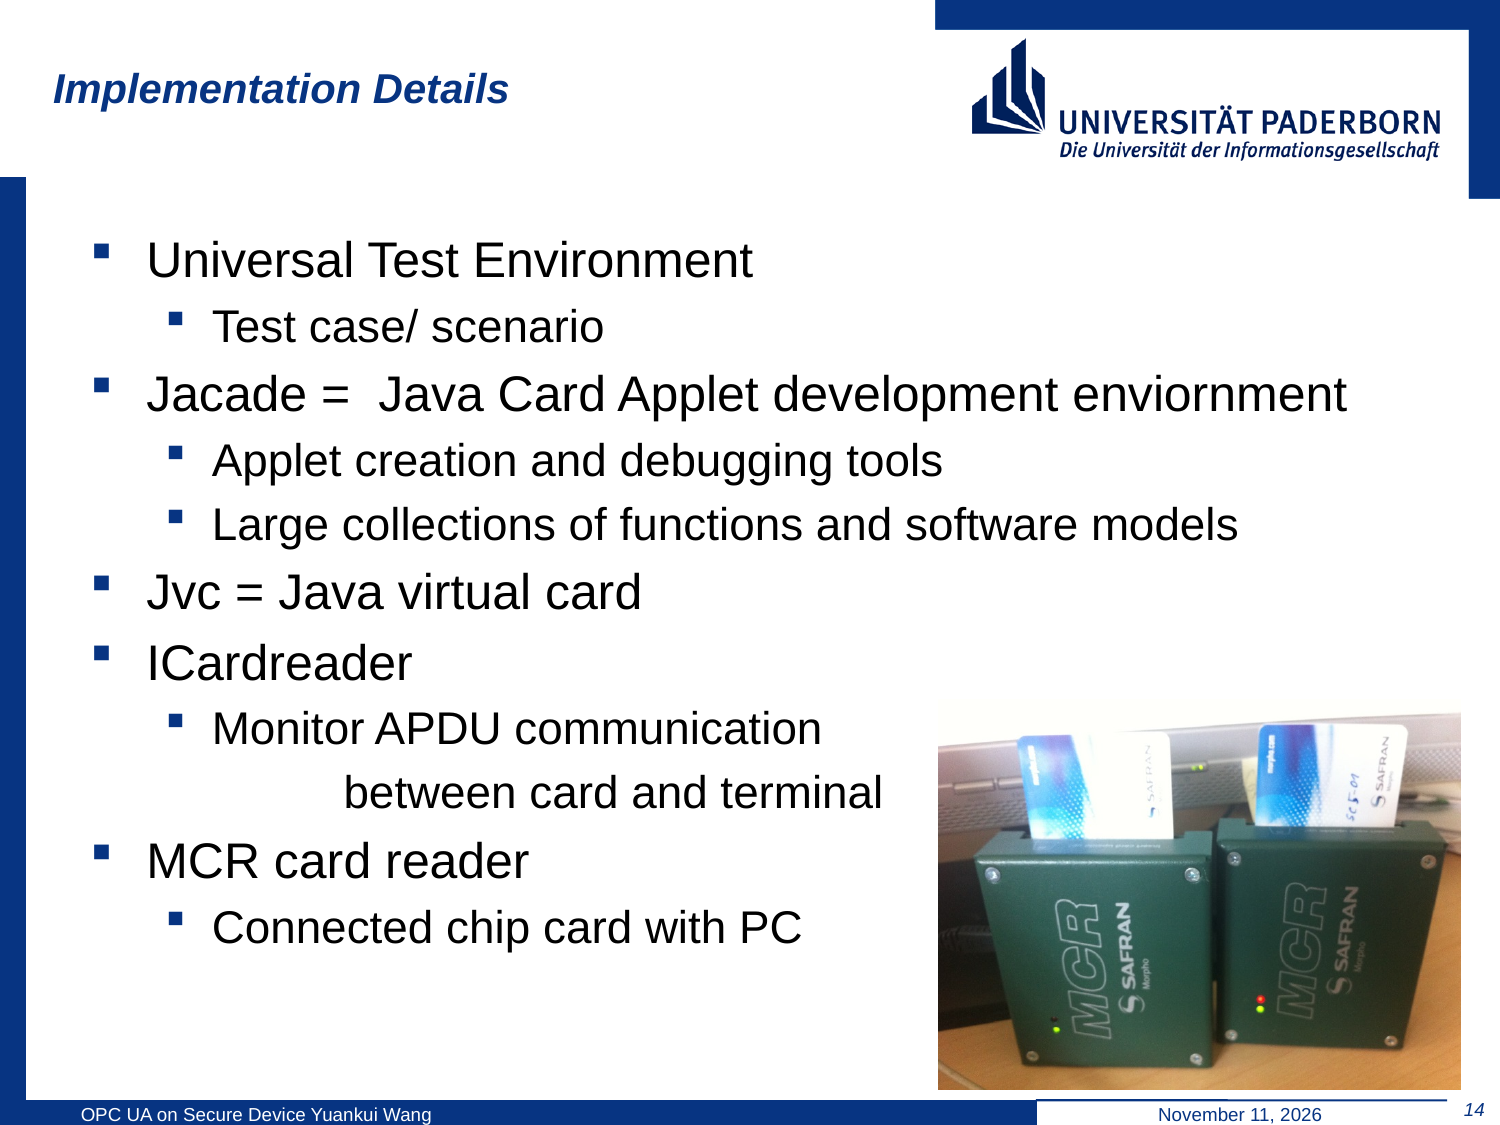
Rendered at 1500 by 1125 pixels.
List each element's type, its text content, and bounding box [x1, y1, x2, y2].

slide_number 14 [1445, 1089, 1500, 1125]
picture [938, 699, 1461, 1091]
picture [972, 37, 1440, 161]
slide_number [1064, 1099, 1416, 1125]
footer OPC UA on Secure Device Yuankui Wang [75, 1100, 1010, 1125]
title Implementation Details [0, 0, 919, 175]
list Universal Test Environment Test case/ scenario Jacade = Java Card Applet development enviornment Applet creation and debugging tools Large collections of functions and software models Jvc = Java virtual card ICardreader Monitor APDU communication between card and terminal MCR card reader Connected chip card with PC [74, 219, 1461, 1050]
